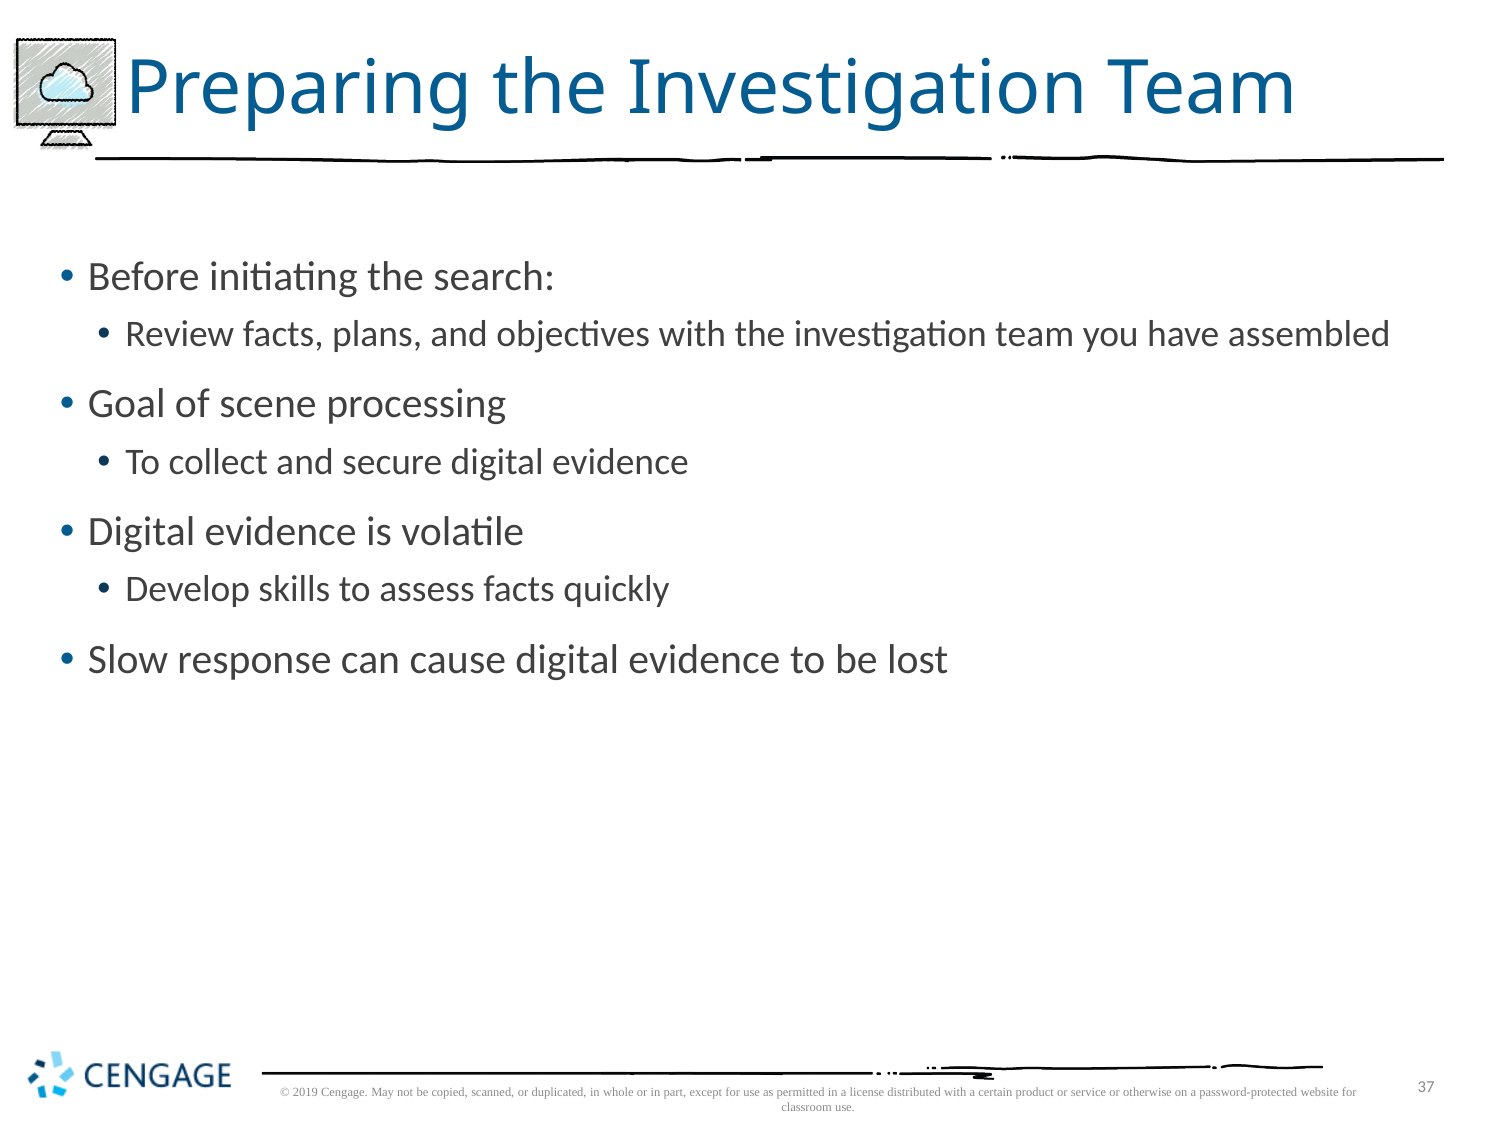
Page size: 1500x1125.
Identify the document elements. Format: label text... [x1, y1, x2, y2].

list Before initiating the search: Review facts, plans, and objectives with the investigation team you have assembled Goal of scene processing To collect and secure digital evidence Digital evidence is volatile Develop skills to assess facts quickly Slow response can cause digital evidence to be lost [59, 252, 1441, 485]
picture [7, 1037, 244, 1111]
picture [12, 36, 117, 151]
title Preparing the Investigation Team [125, 66, 1442, 116]
footer © 2019 Cengage. May not be copied, scanned, or duplicated, in whole or in part, except for use as permitted in a license distributed with a certain product or service or otherwise on a password-protected website for classroom use. [261, 1079, 1375, 1120]
picture [95, 155, 1444, 163]
picture [261, 1064, 1323, 1079]
